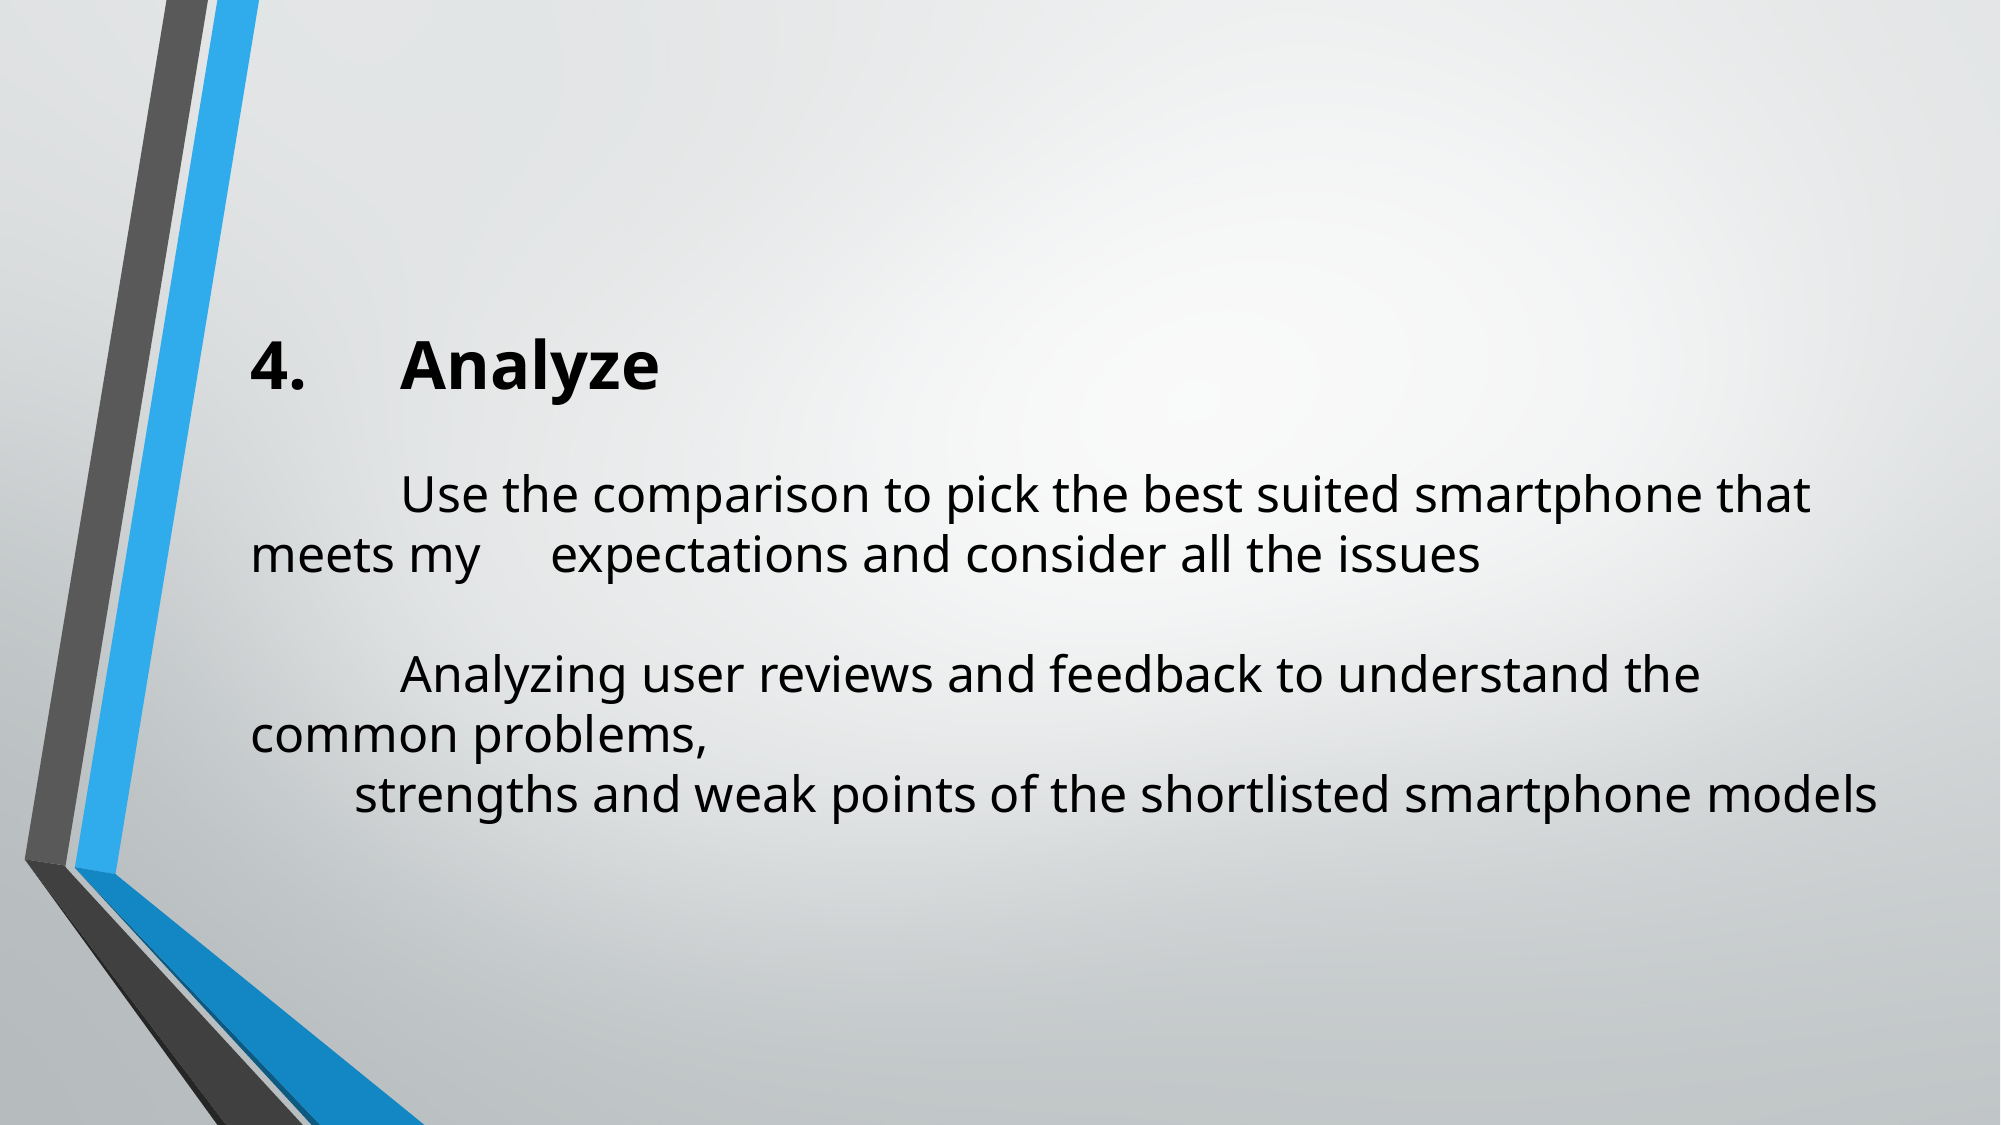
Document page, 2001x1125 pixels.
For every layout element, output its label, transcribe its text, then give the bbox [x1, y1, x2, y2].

text_box 4. Analyze Use the comparison to pick the best suited smartphone that meets my expectations and consider all the issues Analyzing user reviews and feedback to understand the common problems, strengths and weak points of the shortlisted smartphone models [235, 315, 1920, 1010]
